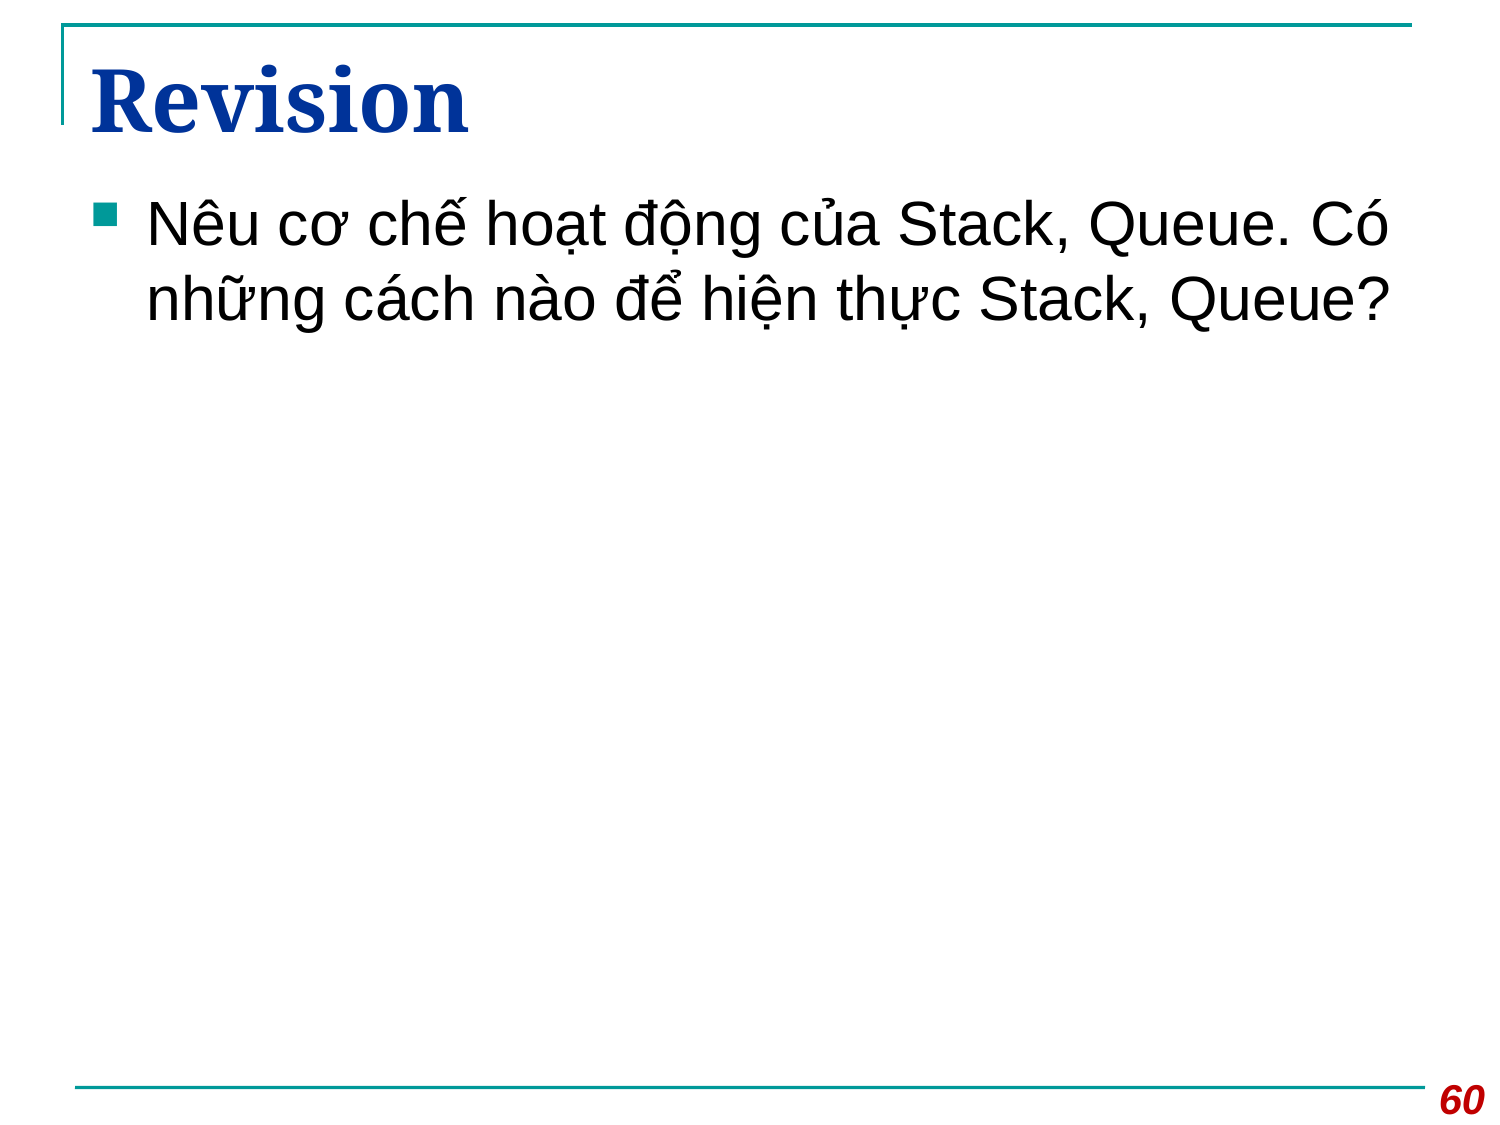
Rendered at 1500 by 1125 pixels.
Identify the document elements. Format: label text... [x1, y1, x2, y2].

slide_number 60 [1400, 1065, 1500, 1125]
list Nêu cơ chế hoạt động của Stack, Queue. Có những cách nào để hiện thực Stack, Queue? [74, 174, 1426, 1076]
title Revision [74, 37, 1426, 168]
